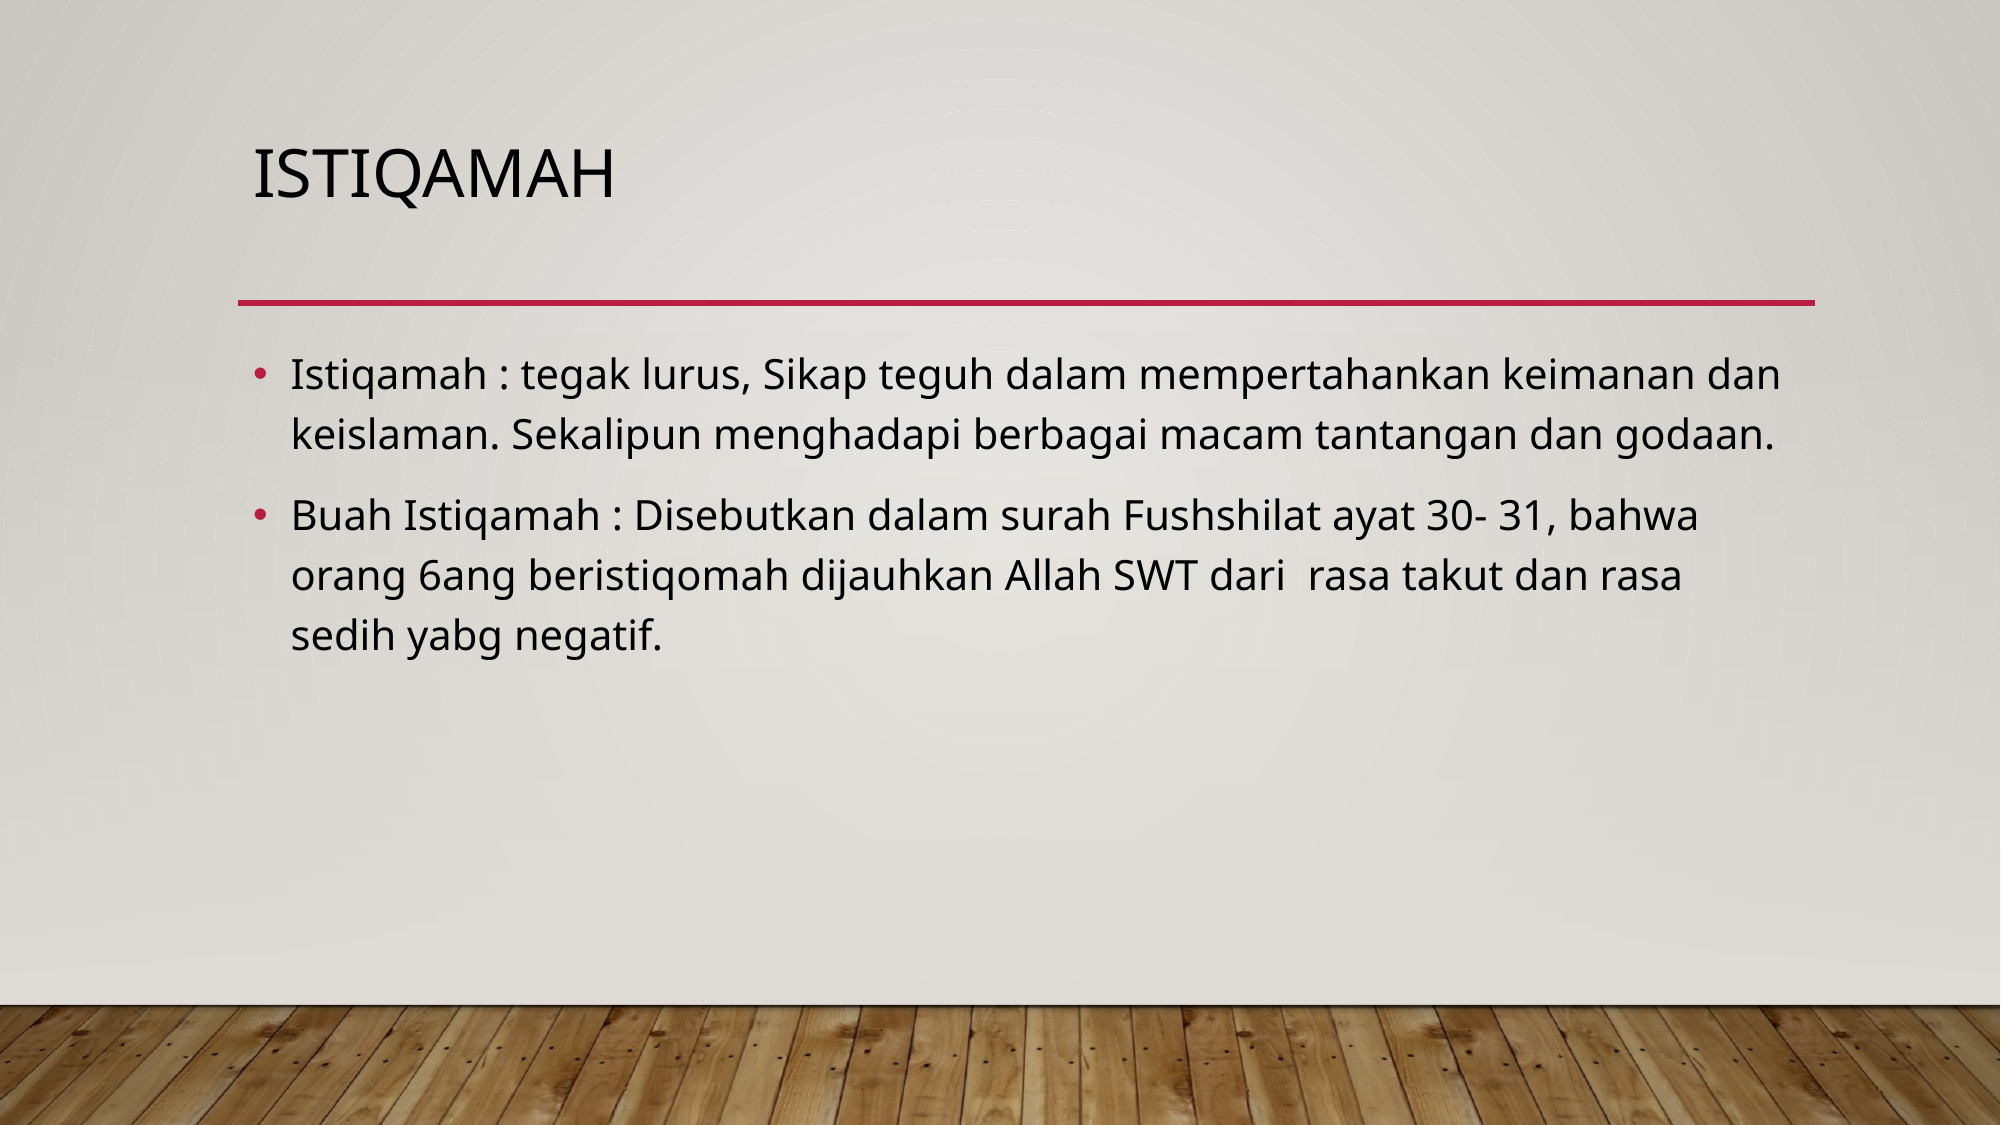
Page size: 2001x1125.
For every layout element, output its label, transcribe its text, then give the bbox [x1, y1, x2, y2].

title Istiqamah [238, 131, 1814, 305]
picture [0, 1005, 2000, 1125]
list Istiqamah : tegak lurus, Sikap teguh dalam mempertahankan keimanan dan keislaman. Sekalipun menghadapi berbagai macam tantangan dan godaan. Buah Istiqamah : Disebutkan dalam surah Fushshilat ayat 30- 31, bahwa orang 6ang beristiqomah dijauhkan Allah SWT dari rasa takut dan rasa sedih yabg negatif. [238, 330, 1814, 897]
